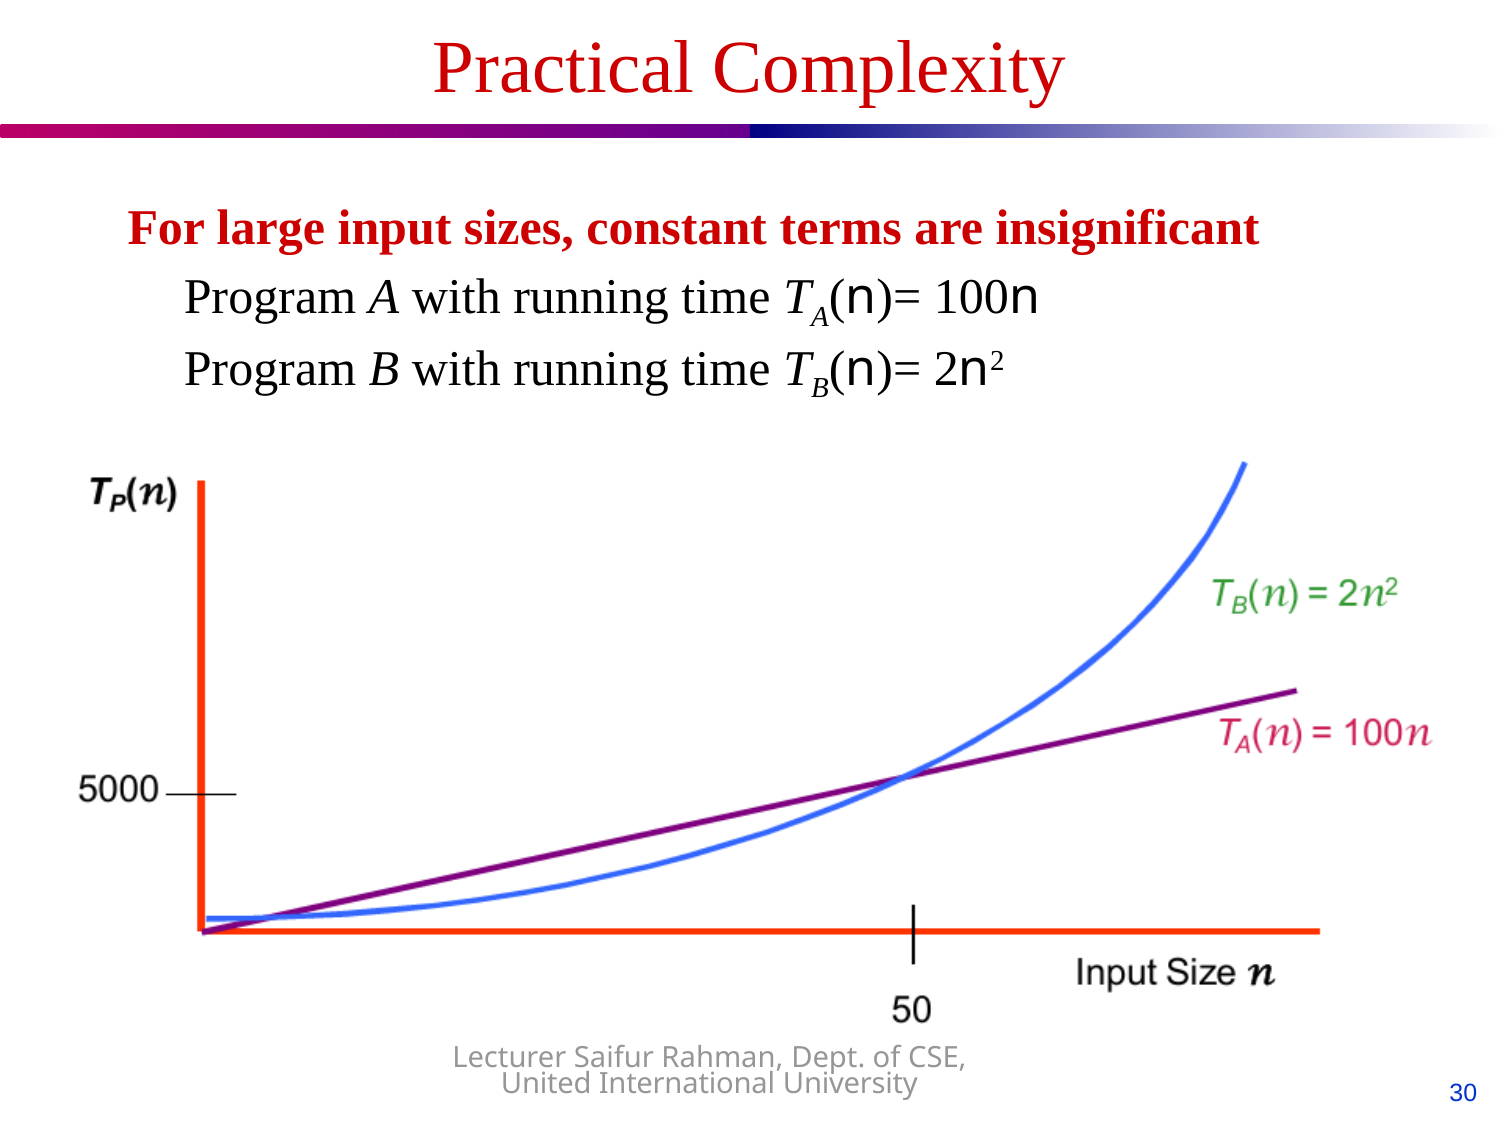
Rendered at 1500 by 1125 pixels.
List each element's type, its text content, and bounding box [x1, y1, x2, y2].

picture [63, 437, 1437, 1035]
text_box Lecturer Saifur Rahman, Dept. of CSE, United International University [443, 1047, 975, 1100]
list For large input sizes, constant terms are insignificant Program A with running time TA(n)= 100n Program B with running time TB(n)= 2n2 [112, 193, 1388, 435]
text_box Practical Complexity [74, 24, 1425, 100]
